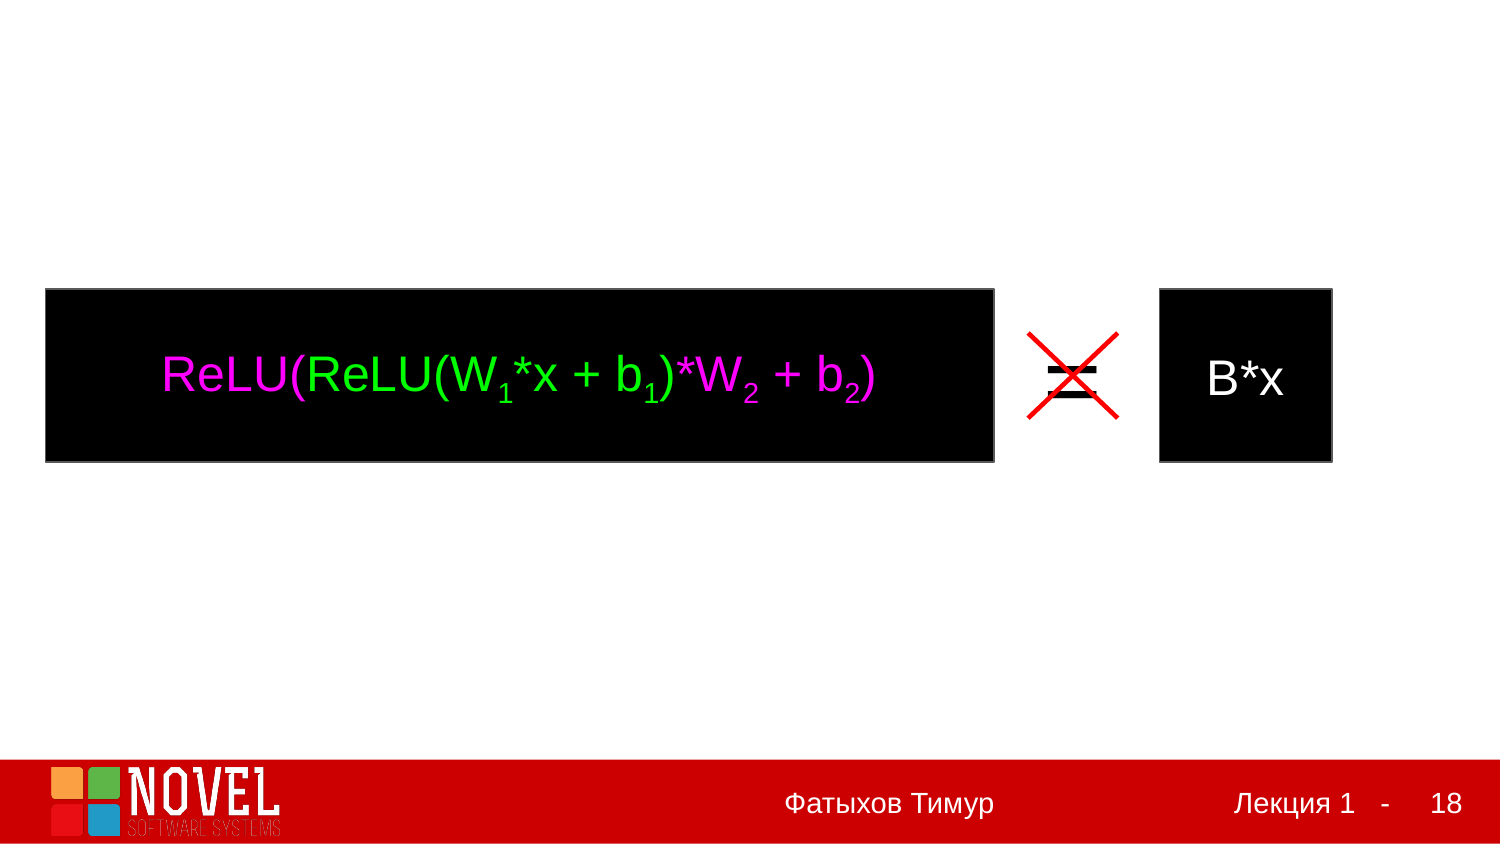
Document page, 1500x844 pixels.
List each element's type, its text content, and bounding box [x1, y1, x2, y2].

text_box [1027, 332, 1118, 419]
text_box = [986, 289, 1159, 462]
slide_number ‹#› [1415, 759, 1500, 844]
text_box B*x [1159, 289, 1333, 462]
text_box ReLU(ReLU(W1*x + b1)*W2 + b2) [45, 289, 986, 462]
picture [51, 767, 280, 836]
